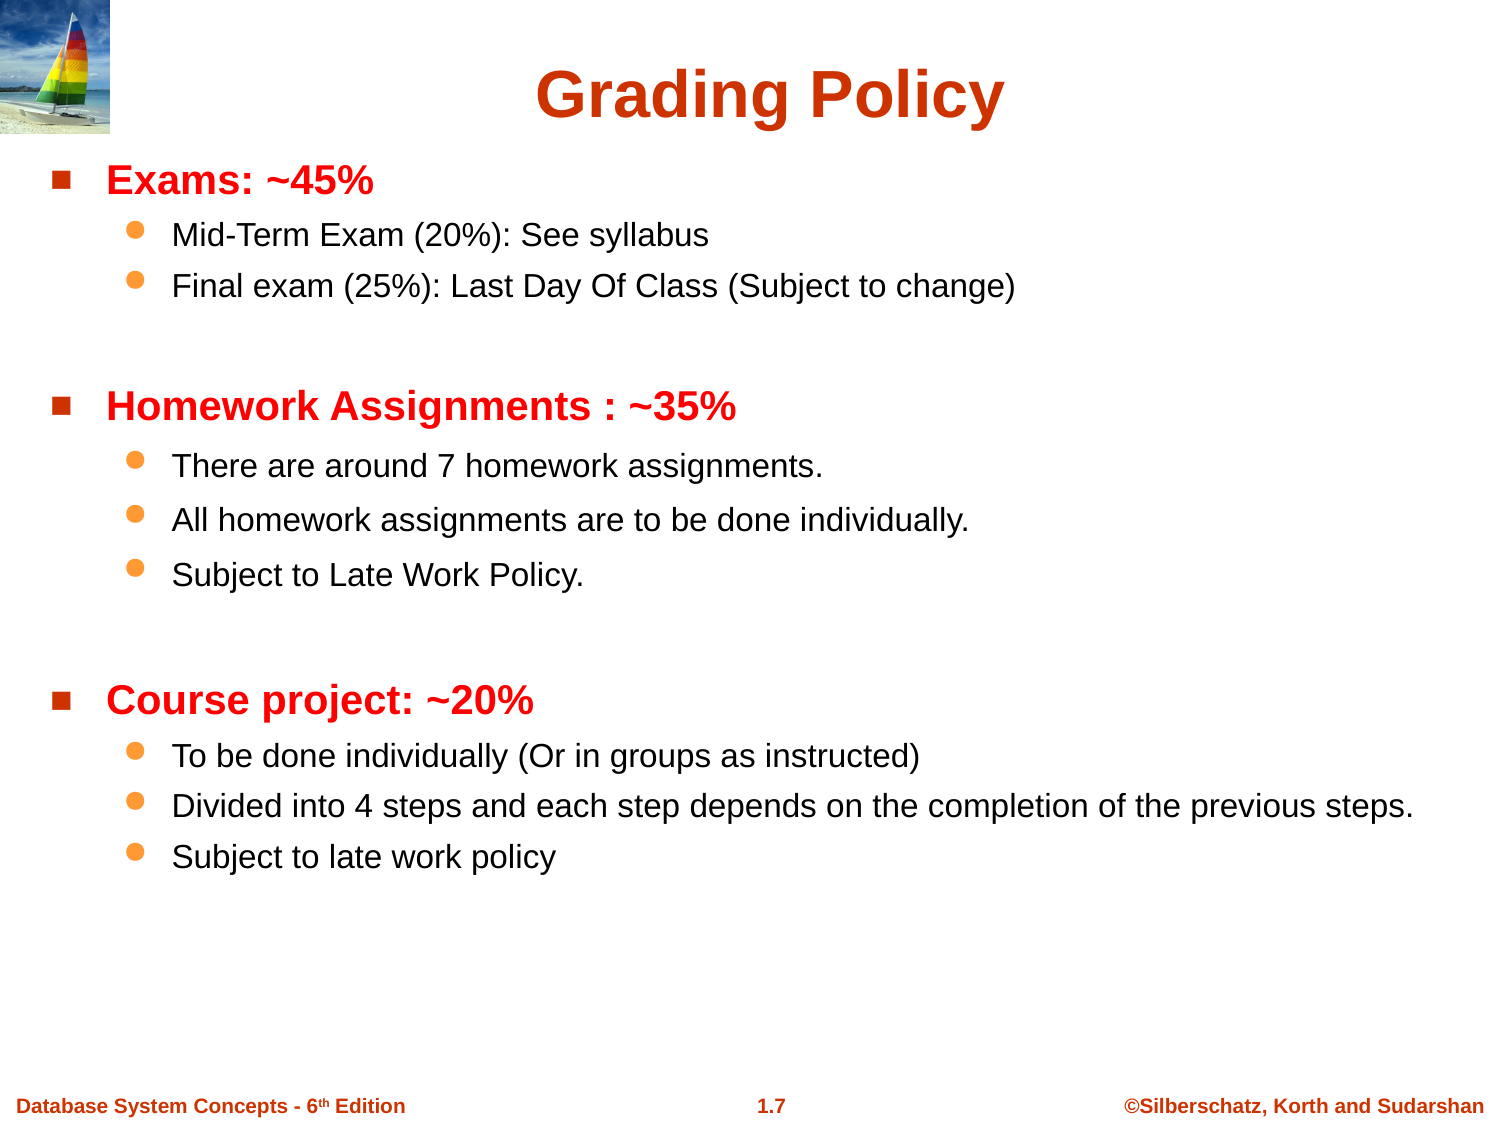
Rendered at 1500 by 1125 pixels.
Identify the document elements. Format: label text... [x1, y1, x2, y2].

text_box Exams: ~45% Mid-Term Exam (20%): See syllabus Final exam (25%): Last Day Of Class (Subject to change) Homework Assignments : ~35% There are around 7 homework assignments. All homework assignments are to be done individually. Subject to Late Work Policy. Course project: ~20% To be done individually (Or in groups as instructed) Divided into 4 steps and each step depends on the completion of the previous steps. Subject to late work policy [35, 151, 1458, 979]
text_box Grading Policy [133, 0, 1409, 138]
picture [0, 0, 110, 134]
